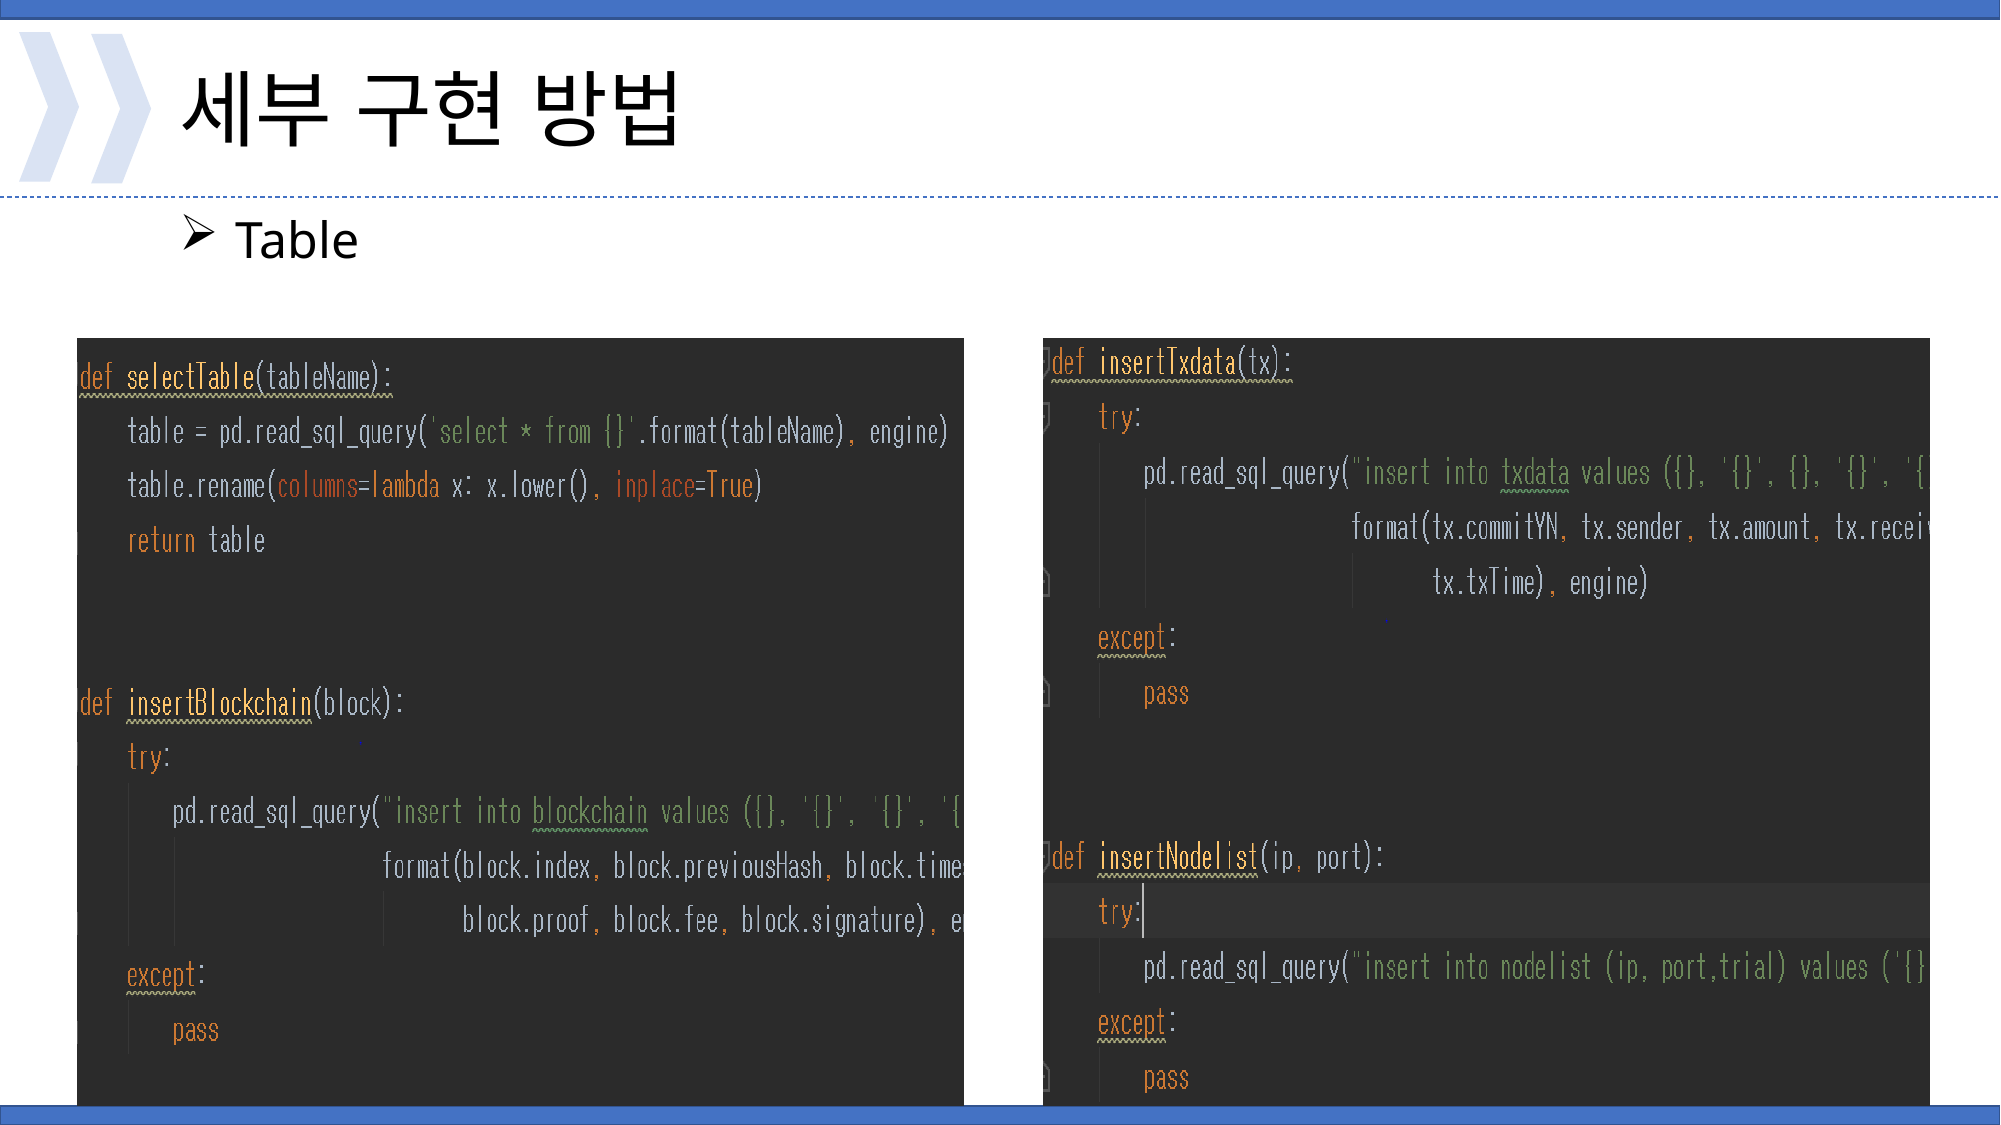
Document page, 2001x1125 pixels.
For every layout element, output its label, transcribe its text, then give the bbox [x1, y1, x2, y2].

text_box 세부 구현 방법 [164, 49, 1389, 165]
text_box [0, 0, 2000, 20]
picture [77, 338, 964, 1106]
text_box [91, 33, 152, 184]
picture [1043, 338, 1930, 1106]
text_box [0, 1105, 2000, 1125]
text_box [19, 32, 80, 182]
text_box Table [164, 201, 1190, 276]
